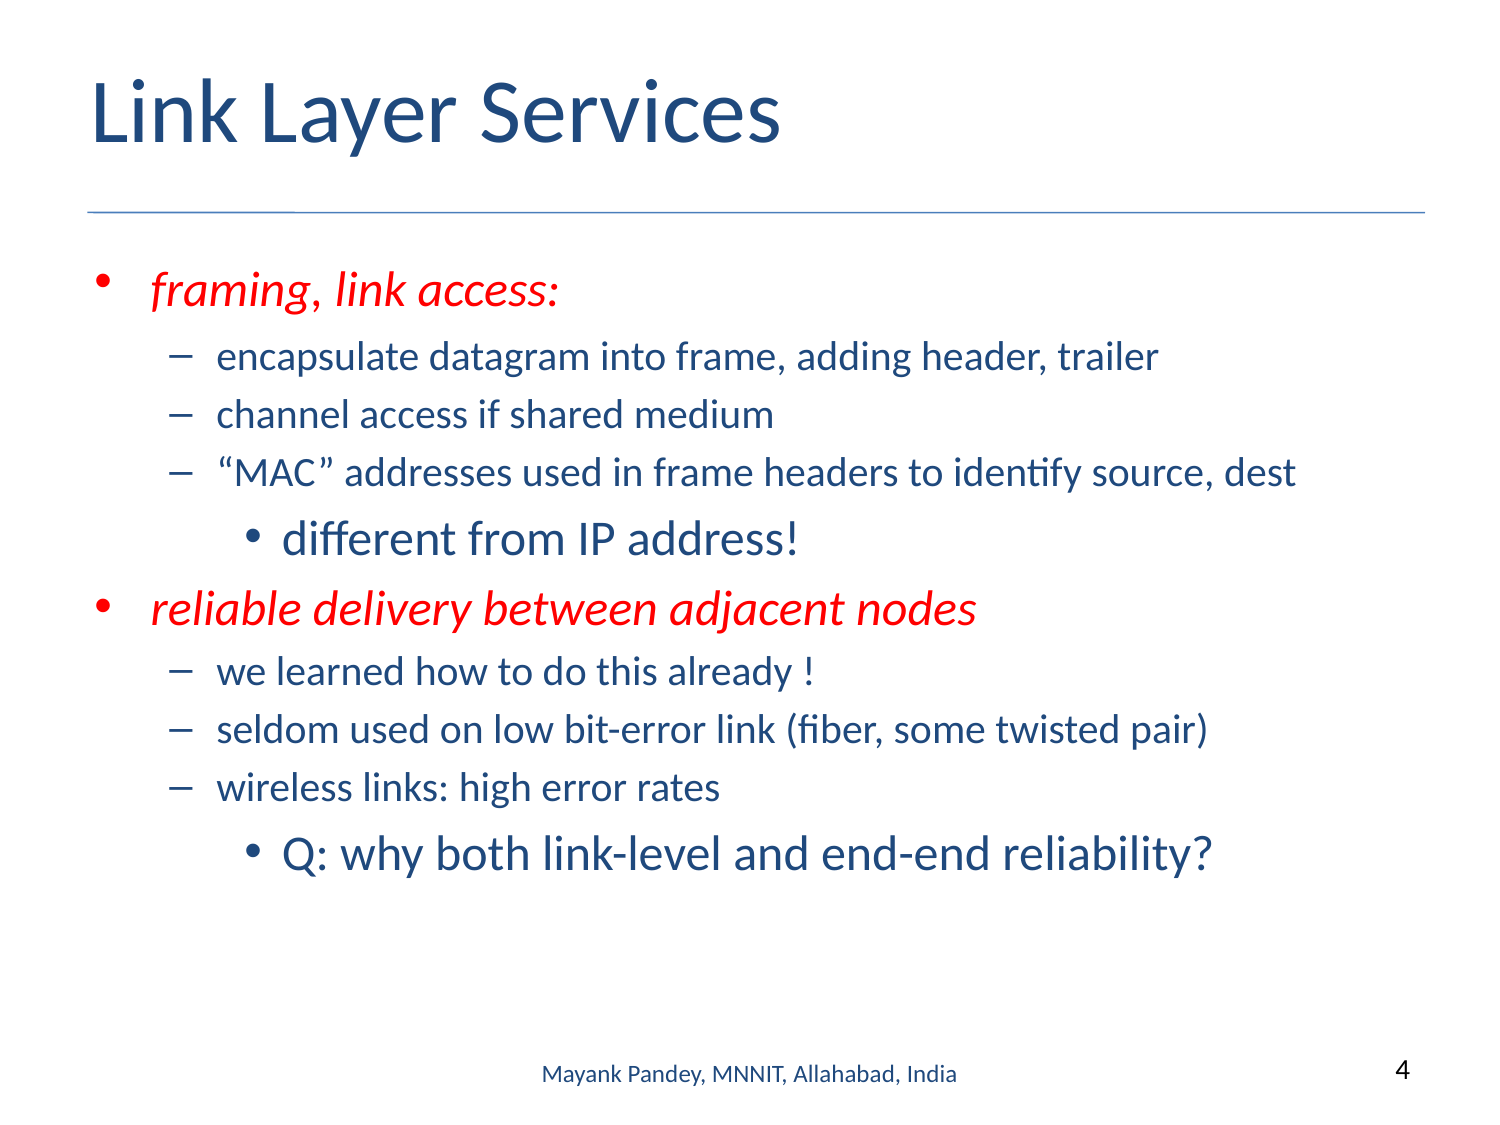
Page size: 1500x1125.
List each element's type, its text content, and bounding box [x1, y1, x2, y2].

slide_number 4 [1312, 1042, 1425, 1103]
footer Mayank Pandey, MNNIT, Allahabad, India [512, 1042, 988, 1103]
title Link Layer Services [74, 12, 1426, 201]
list framing, link access: encapsulate datagram into frame, adding header, trailer channel access if shared medium “MAC” addresses used in frame headers to identify source, dest different from IP address! reliable delivery between adjacent nodes we learned how to do this already ! seldom used on low bit-error link (fiber, some twisted pair) wireless links: high error rates Q: why both link-level and end-end reliability? [79, 232, 1355, 996]
